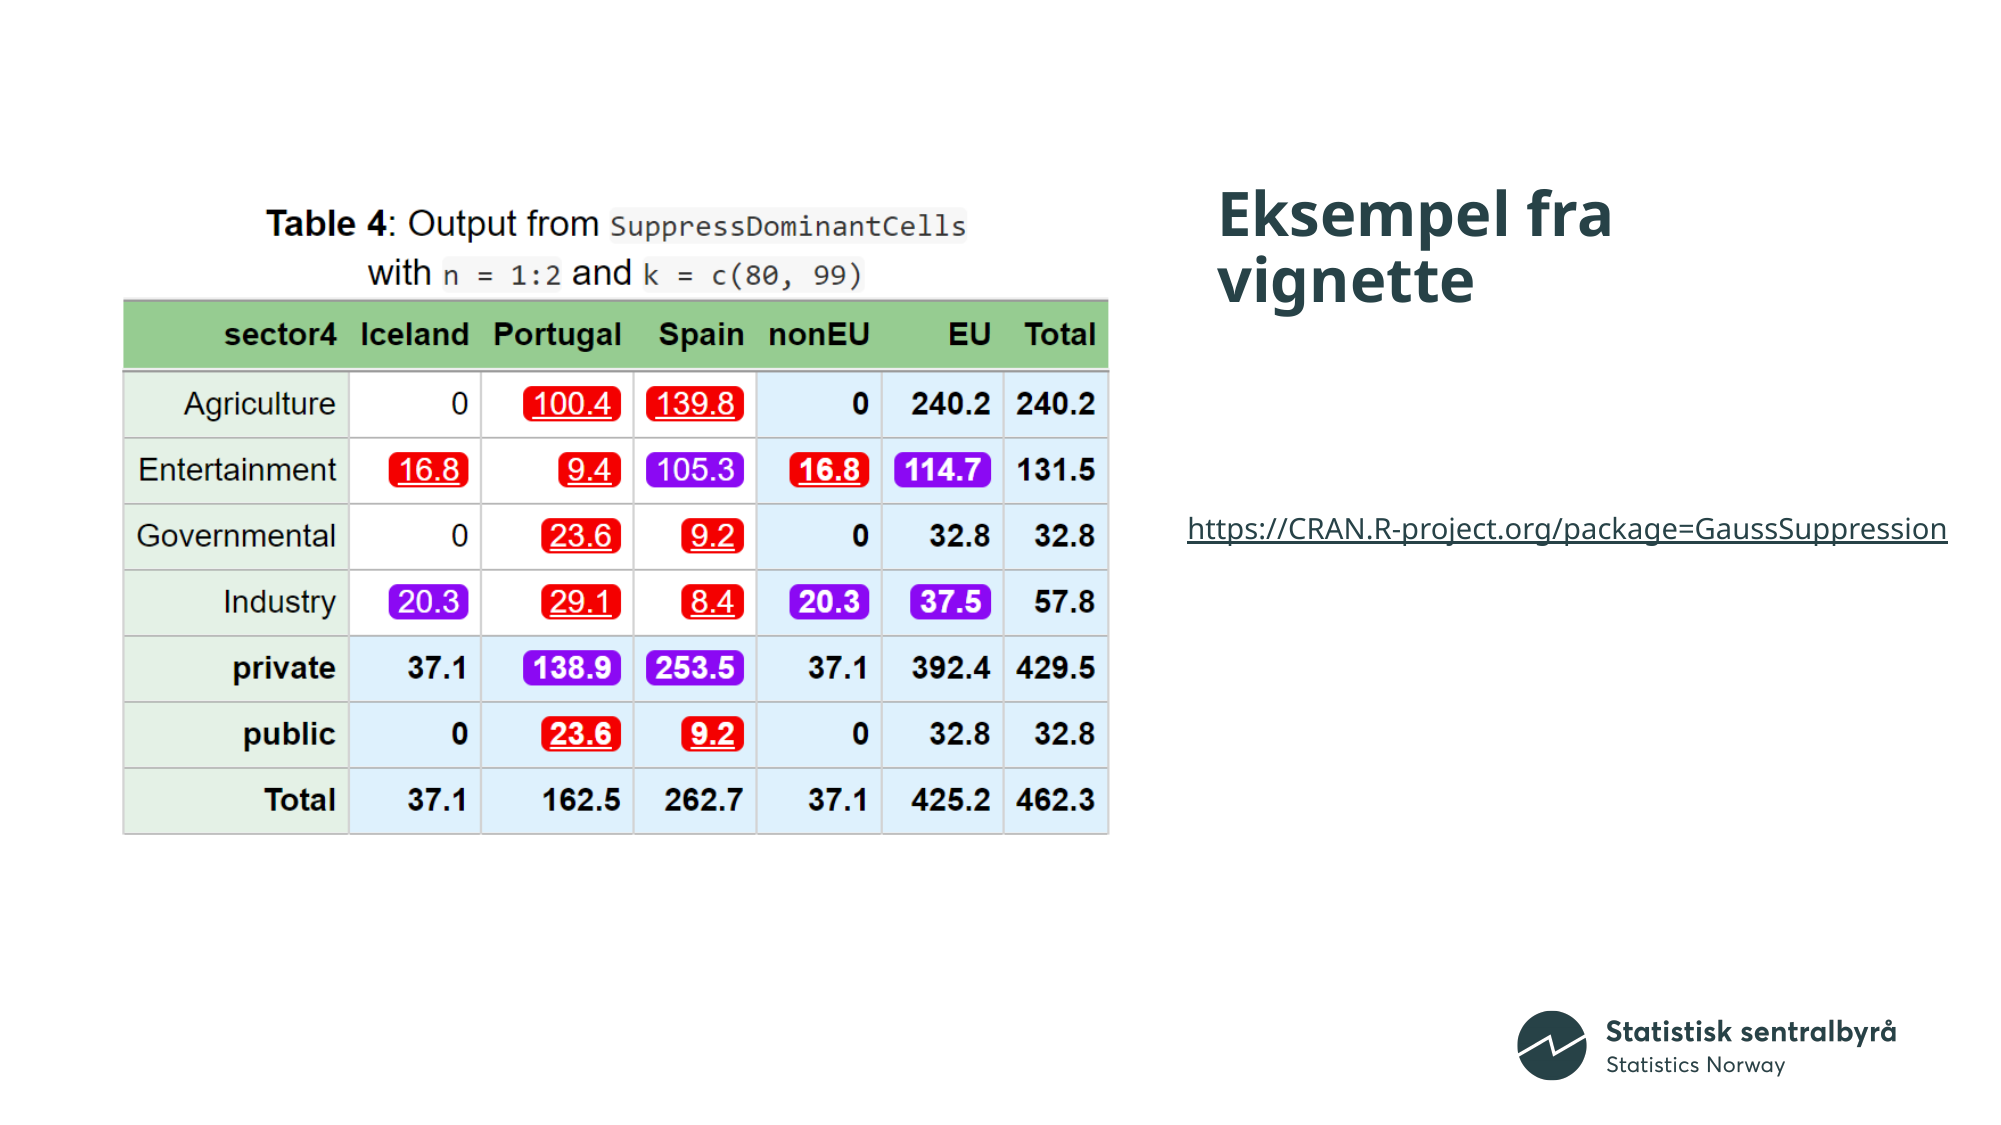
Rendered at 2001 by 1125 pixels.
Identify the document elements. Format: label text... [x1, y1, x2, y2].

title Eksempel fra vignette [1202, 182, 1872, 398]
picture [103, 170, 1146, 854]
picture [1503, 995, 2000, 1125]
list https://CRAN.R-project.org/package=GaussSuppression [1172, 502, 1986, 704]
